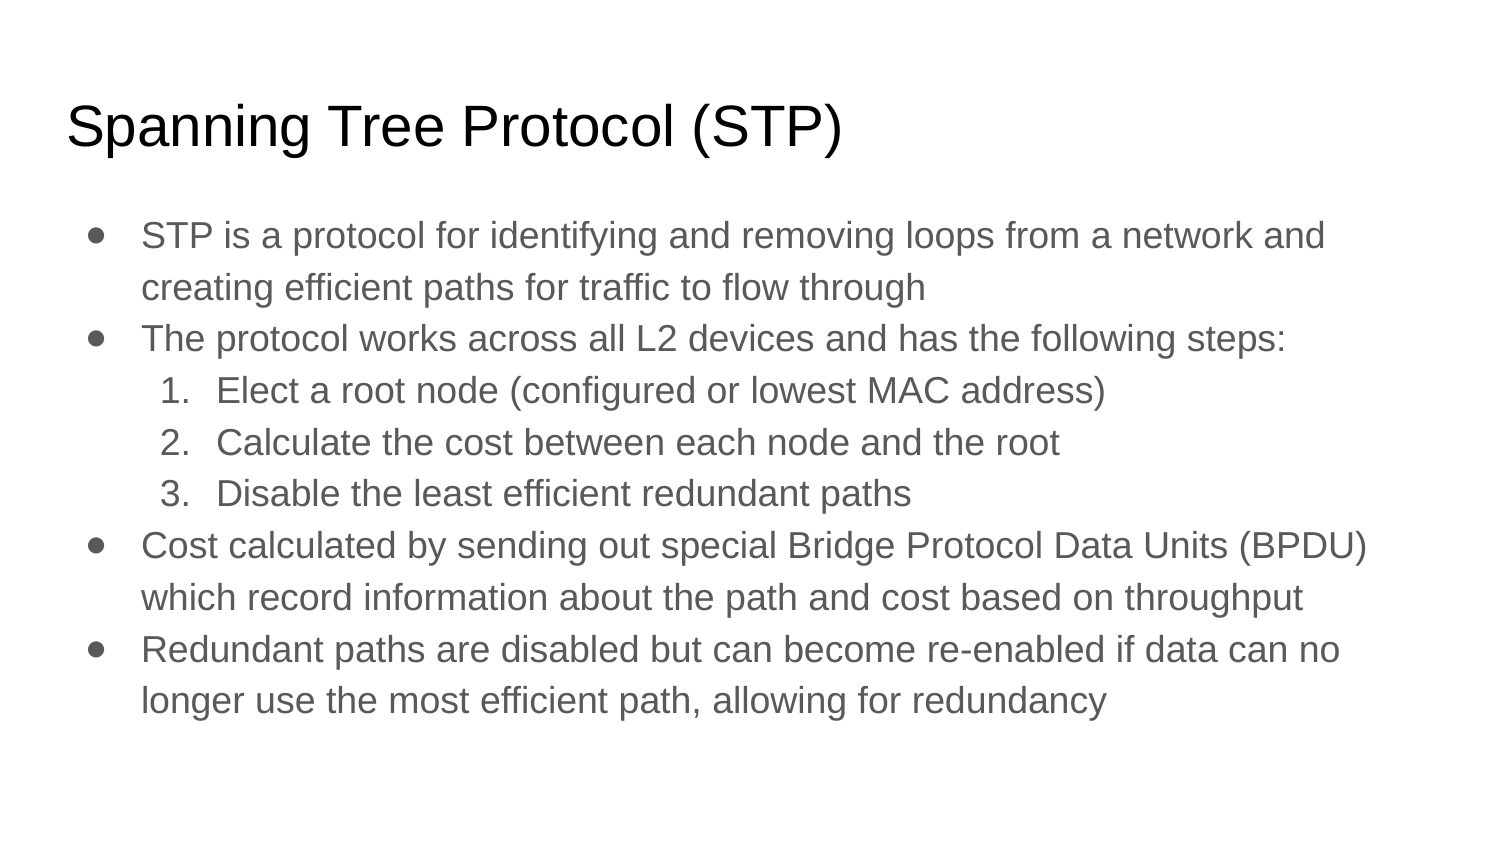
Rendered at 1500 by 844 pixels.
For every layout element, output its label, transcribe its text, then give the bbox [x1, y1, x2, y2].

list STP is a protocol for identifying and removing loops from a network and creating efficient paths for traffic to flow through The protocol works across all L2 devices and has the following steps: Elect a root node (configured or lowest MAC address) Calculate the cost between each node and the root Disable the least efficient redundant paths Cost calculated by sending out special Bridge Protocol Data Units (BPDU) which record information about the path and cost based on throughput Redundant paths are disabled but can become re-enabled if data can no longer use the most efficient path, allowing for redundancy [51, 189, 1449, 750]
title Spanning Tree Protocol (STP) [51, 72, 1449, 167]
